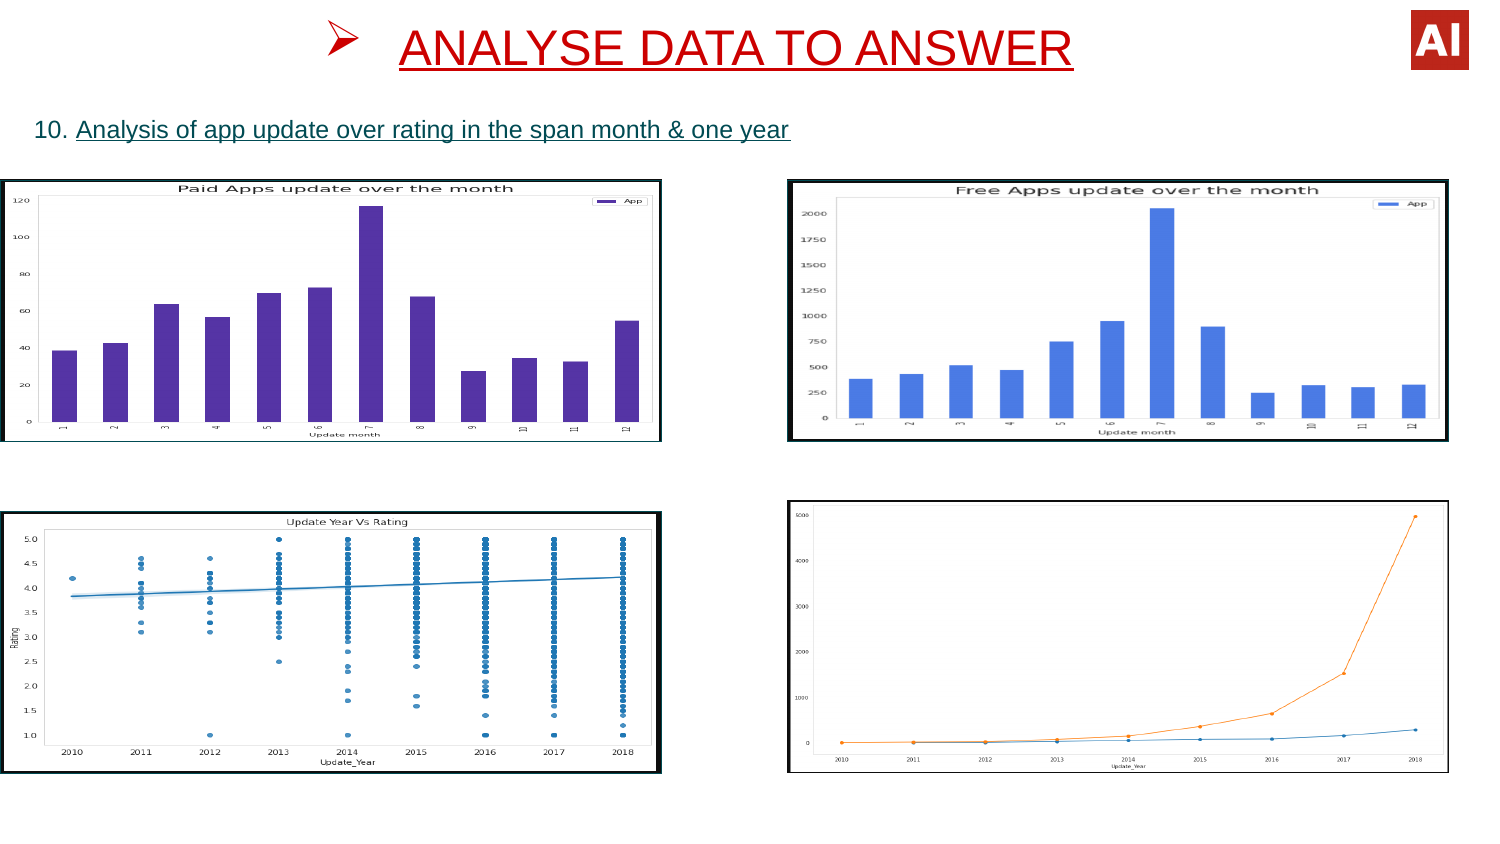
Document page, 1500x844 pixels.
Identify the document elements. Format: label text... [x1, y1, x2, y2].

title ANALYSE DATA TO ANSWER [0, 0, 1398, 93]
picture [0, 179, 662, 442]
picture [787, 179, 1450, 442]
picture [0, 511, 662, 774]
picture [787, 500, 1450, 774]
list 10. Analysis of app update over rating in the span month & one year [0, 93, 1500, 844]
picture [1411, 10, 1469, 70]
